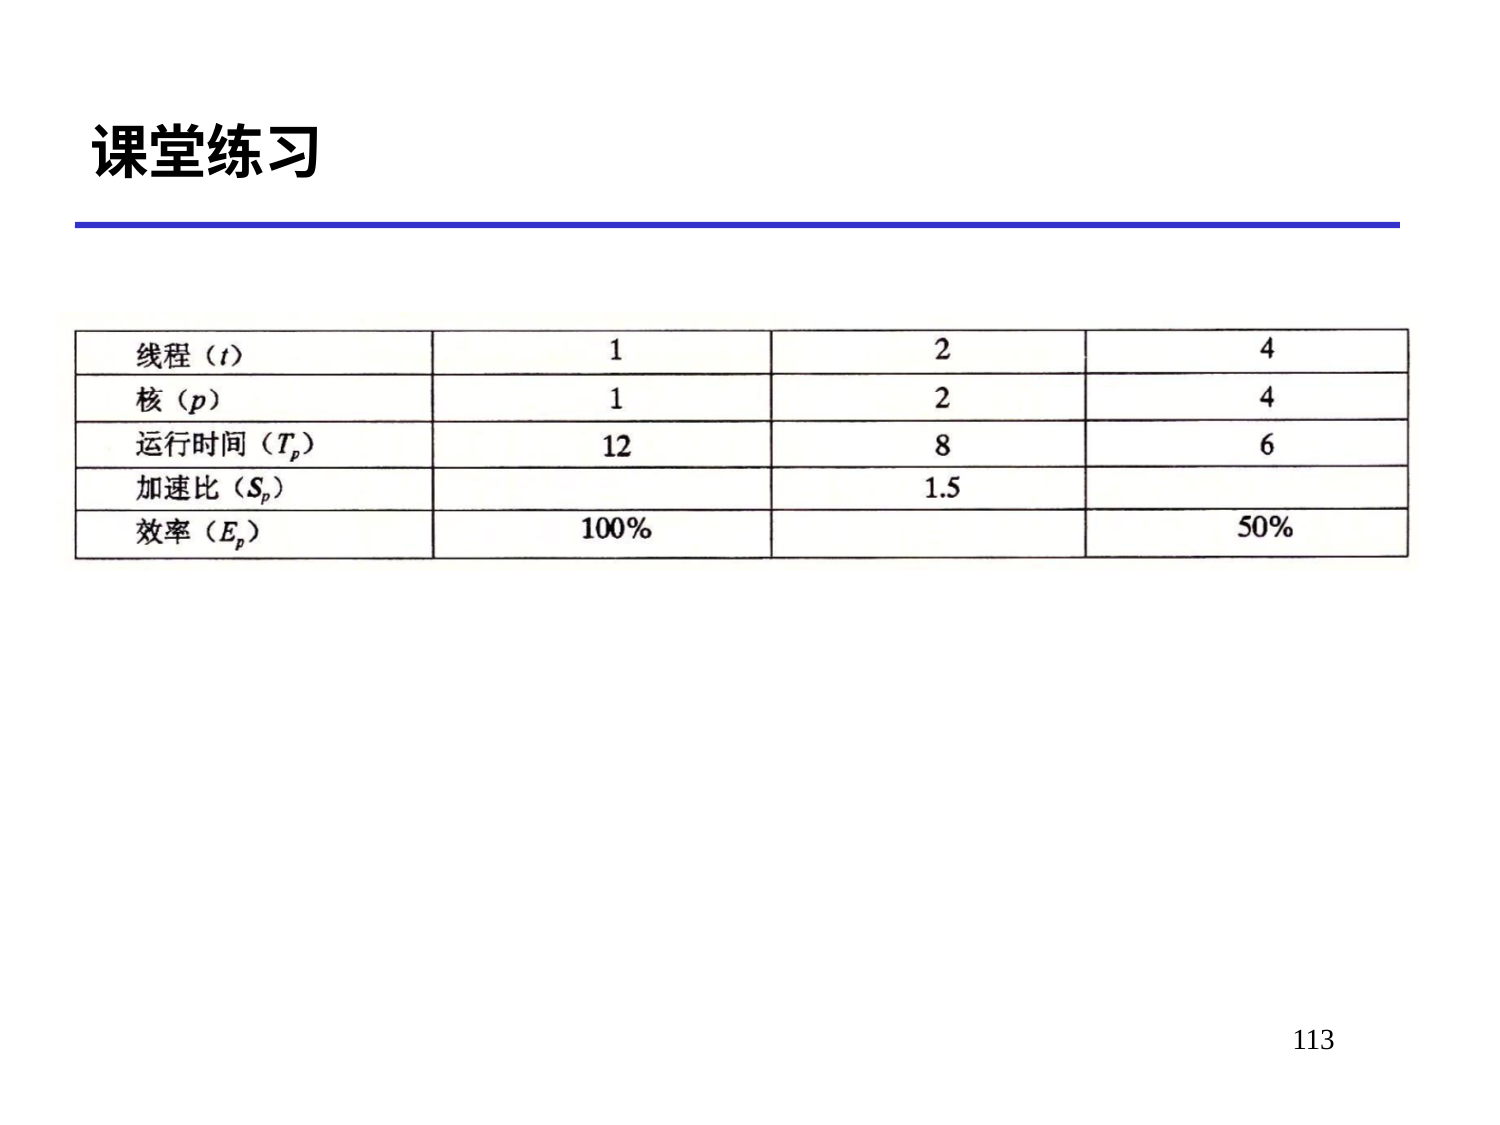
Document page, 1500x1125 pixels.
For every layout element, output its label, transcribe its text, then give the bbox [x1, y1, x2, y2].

slide_number 120 [1137, 1012, 1351, 1088]
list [55, 312, 1419, 571]
title 课堂练习 [75, 75, 1400, 225]
